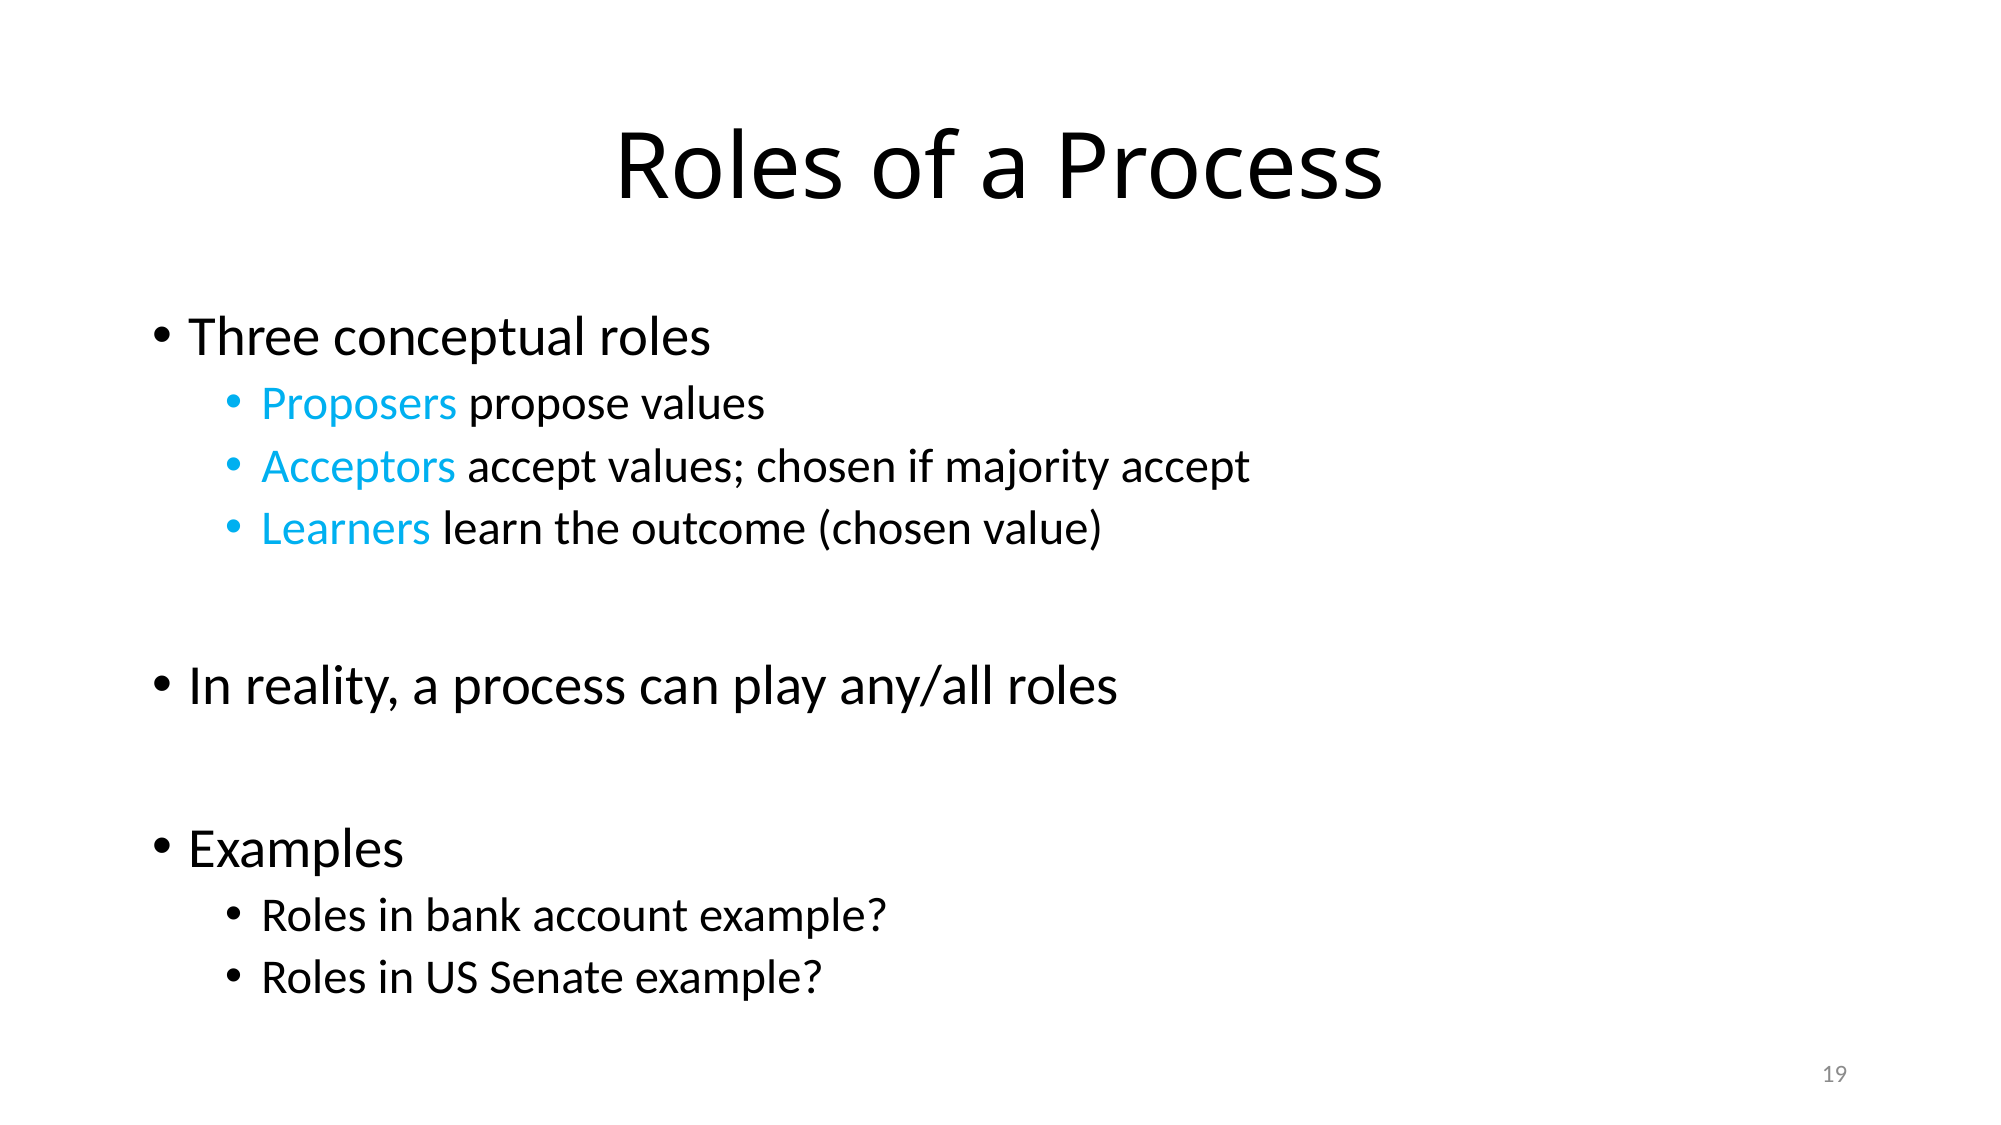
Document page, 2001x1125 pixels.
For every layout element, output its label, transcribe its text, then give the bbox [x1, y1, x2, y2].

list Three conceptual roles Proposers propose values Acceptors accept values; chosen if majority accept Learners learn the outcome (chosen value) In reality, a process can play any/all roles Examples Roles in bank account example? Roles in US Senate example? [137, 299, 1863, 1014]
title Roles of a Process [137, 59, 1863, 278]
slide_number 19 [1412, 1042, 1863, 1103]
